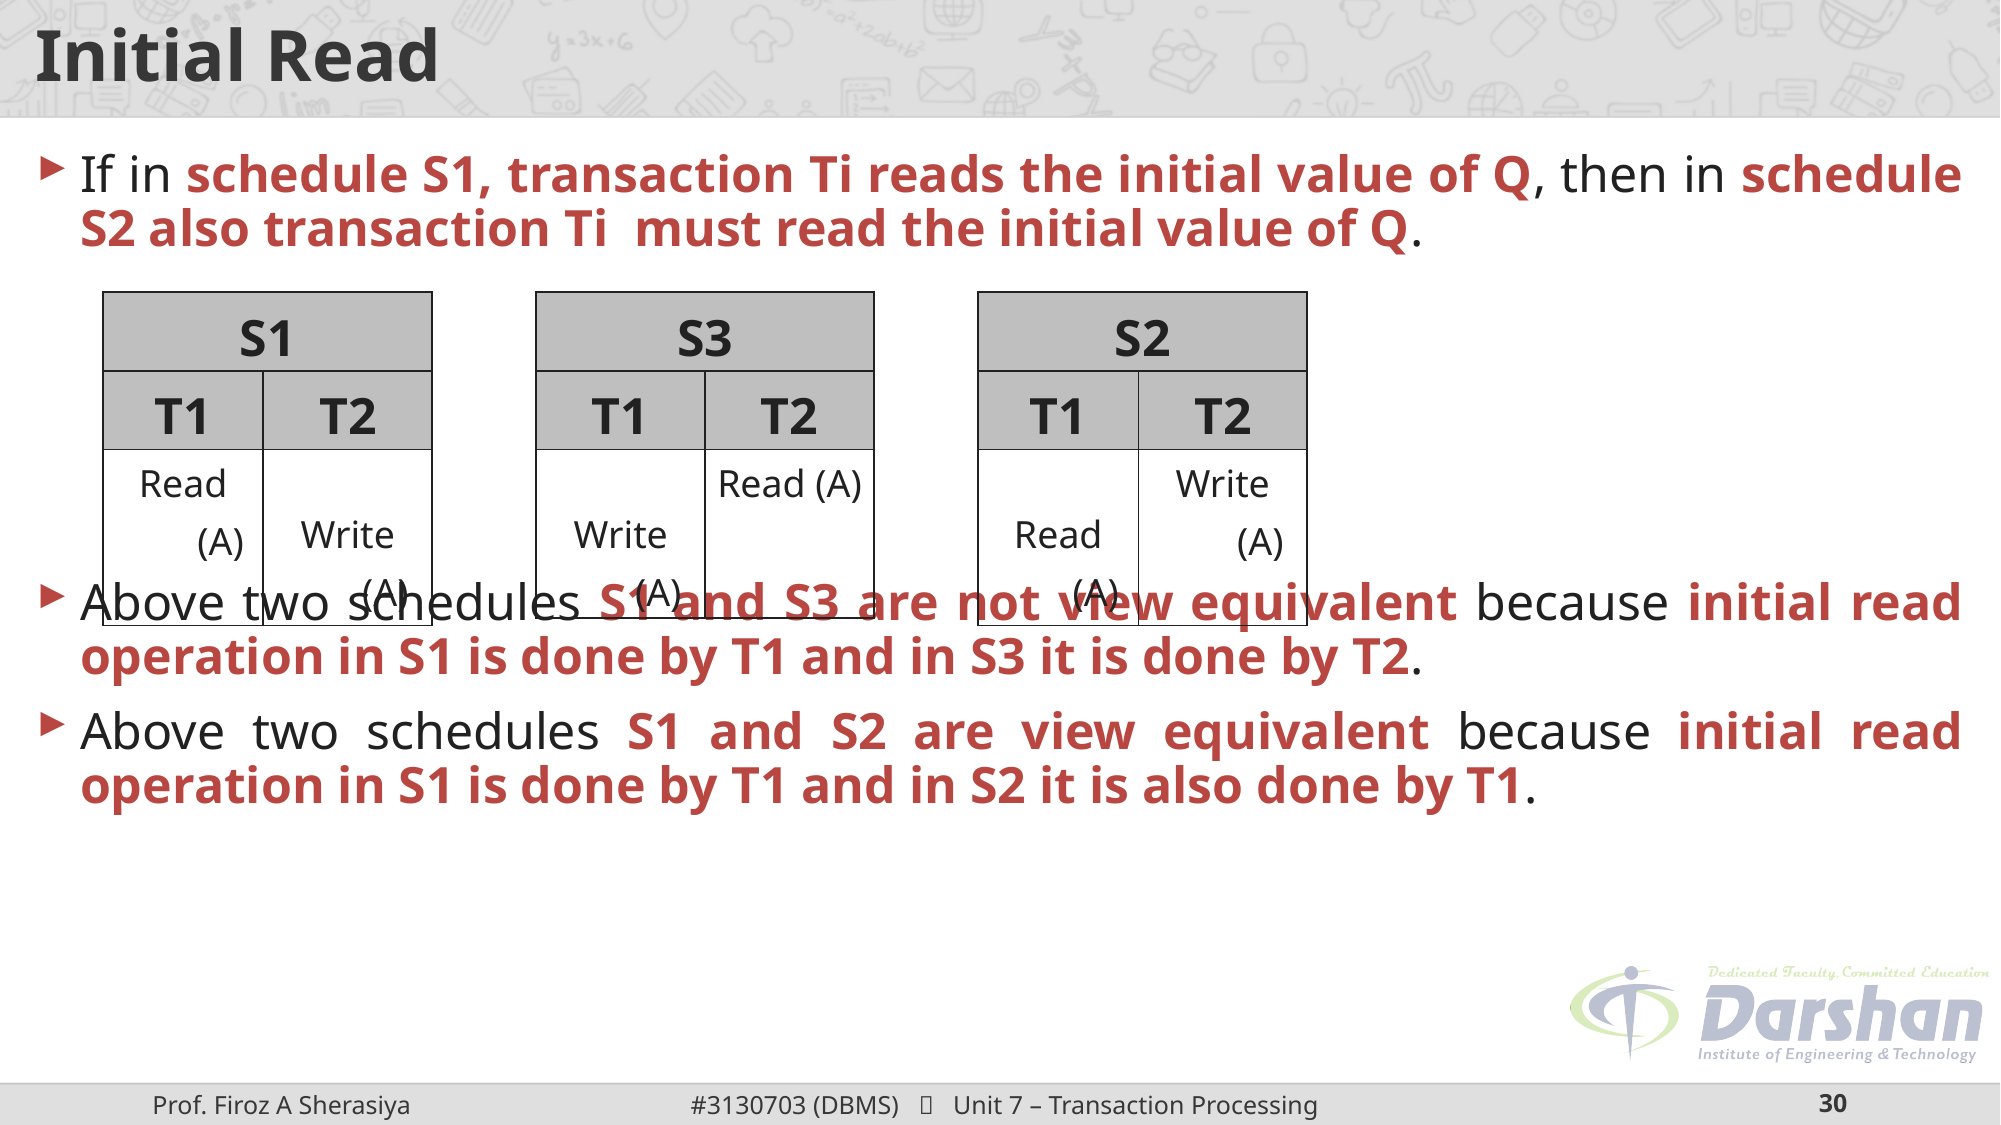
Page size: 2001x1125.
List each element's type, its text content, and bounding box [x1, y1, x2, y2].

table_cell Read (A) [979, 450, 1138, 625]
table_header S1 [104, 293, 431, 370]
table_cell T2 [264, 372, 431, 449]
list If in schedule S1, transaction Ti reads the initial value of Q, then in schedule S2 also transaction Ti must read the initial value of Q. Above two schedules S1 and S3 are not view equivalent because initial read operation in S1 is done by T1 and in S3 it is done by T2. Above two schedules S1 and S2 are view equivalent because initial read operation in S1 is done by T1 and in S2 it is also done by T1. [21, 141, 1979, 1059]
table_cell Write (A) [1139, 450, 1306, 625]
table_header S2 [979, 293, 1306, 370]
table_cell Write (A) [537, 450, 704, 617]
table_cell T1 [537, 372, 704, 449]
table_cell Write (A) [264, 450, 431, 625]
table_cell Read (A) [706, 450, 873, 617]
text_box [1570, 966, 1990, 1063]
table_cell T1 [979, 372, 1138, 449]
table_cell T2 [706, 372, 873, 449]
table_header S3 [537, 293, 873, 370]
table_cell T1 [104, 372, 262, 449]
table_cell Read (A) [104, 450, 262, 625]
title Initial Read [0, 0, 2000, 117]
table_cell T2 [1139, 372, 1306, 449]
